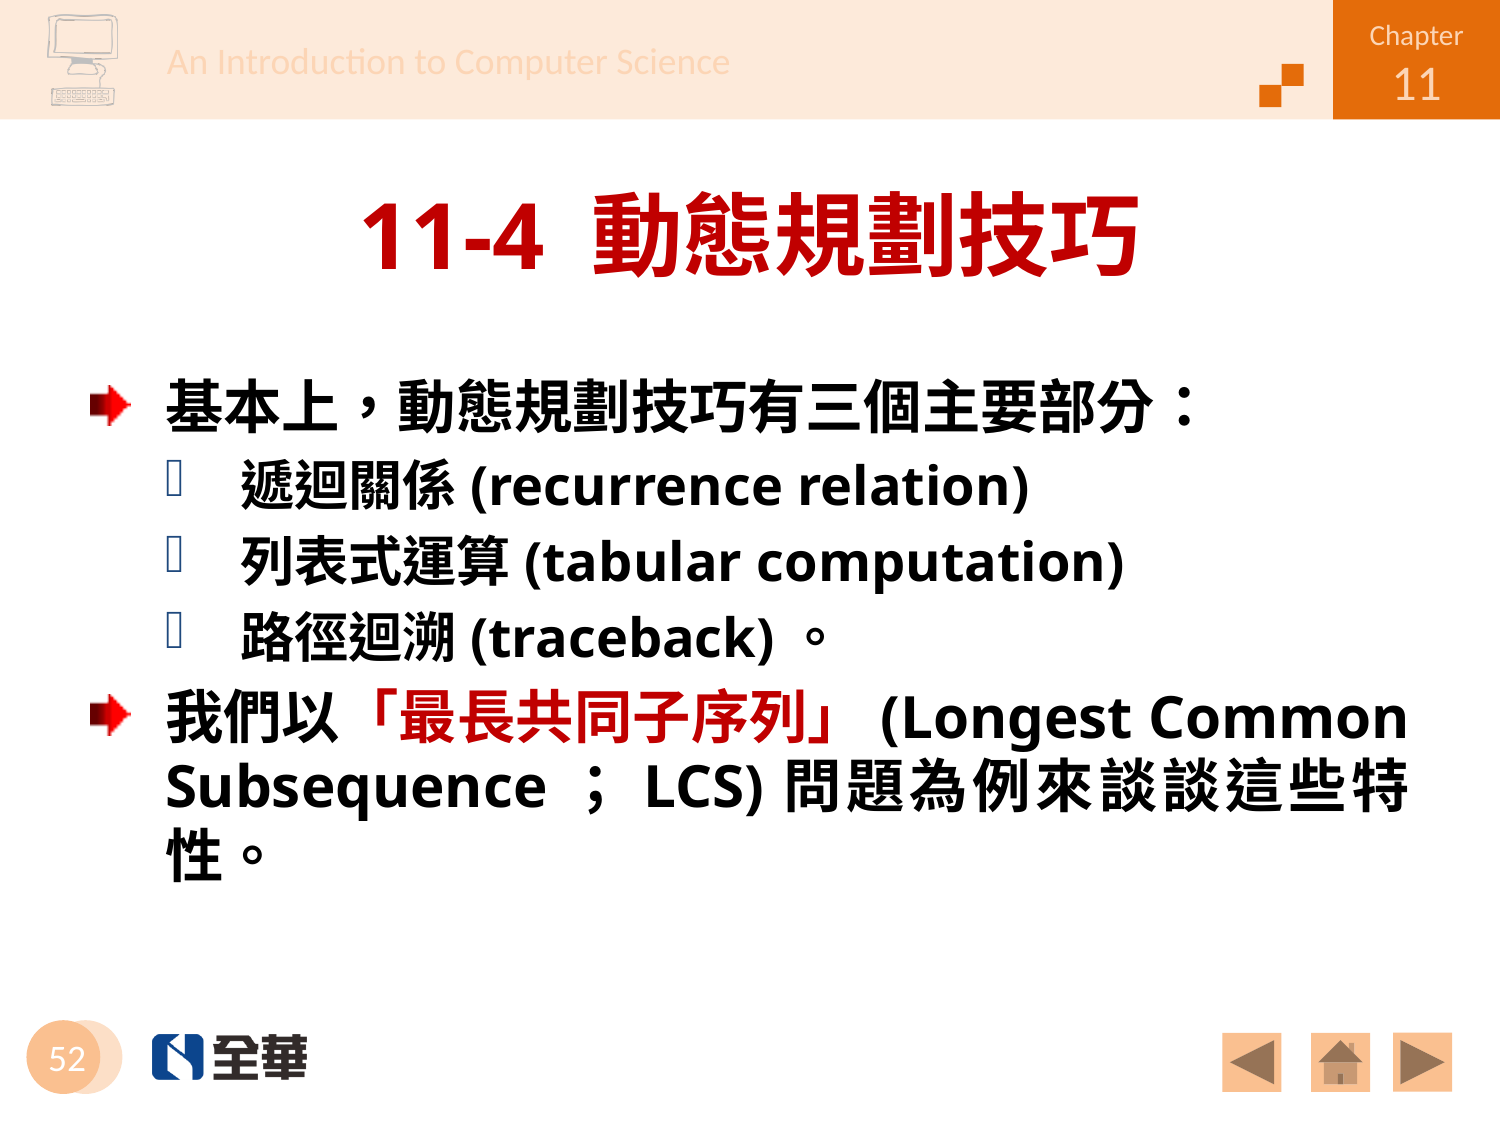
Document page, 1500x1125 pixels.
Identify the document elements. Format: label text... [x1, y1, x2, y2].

picture [47, 14, 118, 106]
title 11-4 動態規劃技巧 [75, 138, 1425, 327]
picture [90, 694, 131, 736]
picture [90, 385, 131, 426]
picture [152, 1034, 307, 1080]
list 基本上，動態規劃技巧有三個主要部分： 遞迴關係(recurrence relation) 列表式運算(tabular computation) 路徑迴溯(traceback)。 我們以「最長共同子序列」(Longest Common Subsequence；LCS)問題為例來談談這些特性。 [75, 363, 1425, 1005]
